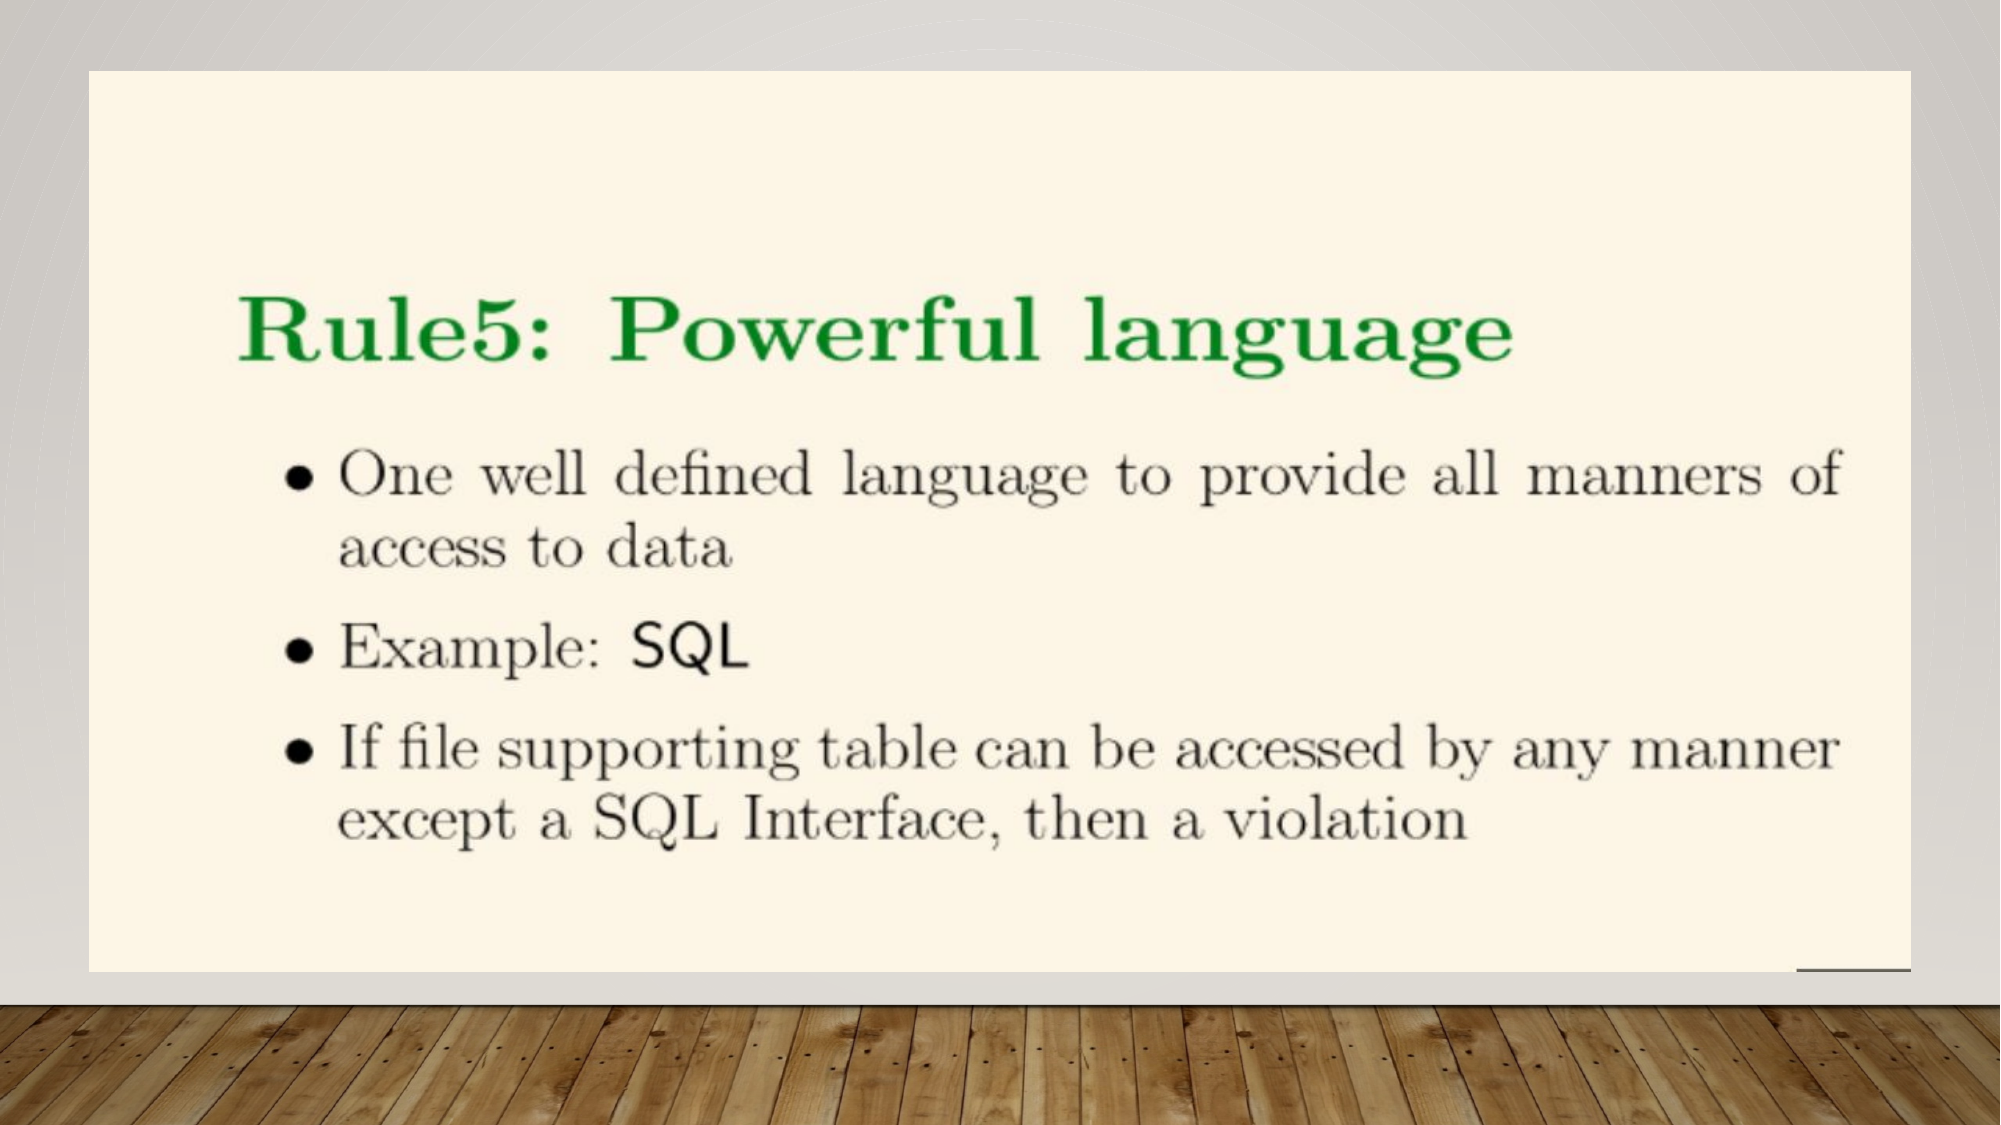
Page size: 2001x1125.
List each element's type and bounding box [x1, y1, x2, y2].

picture [0, 1005, 2000, 1125]
picture [88, 71, 1912, 972]
